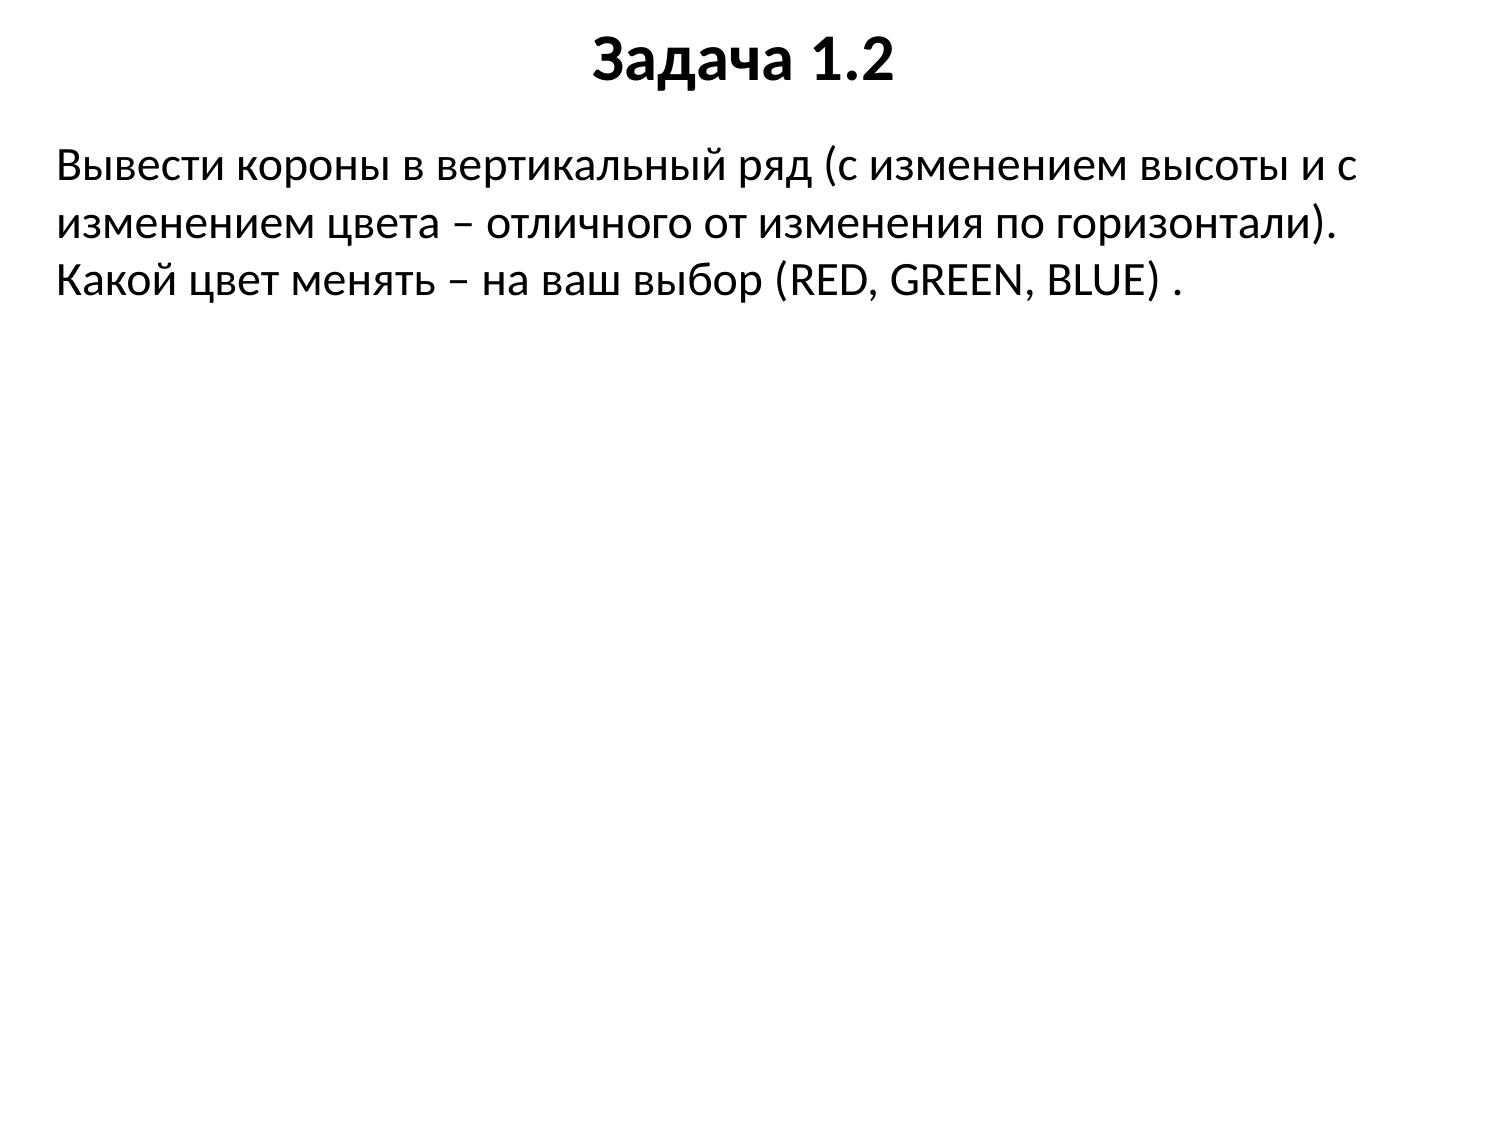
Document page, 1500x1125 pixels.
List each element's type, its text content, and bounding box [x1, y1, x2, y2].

title Задача 1.2 [29, 19, 1459, 88]
text_box Вывести короны в вертикальный ряд (с изменением высоты и с изменением цвета – отличного от изменения по горизонтали). Какой цвет менять – на ваш выбор (RED, GREEN, BLUE) . [41, 125, 1444, 715]
